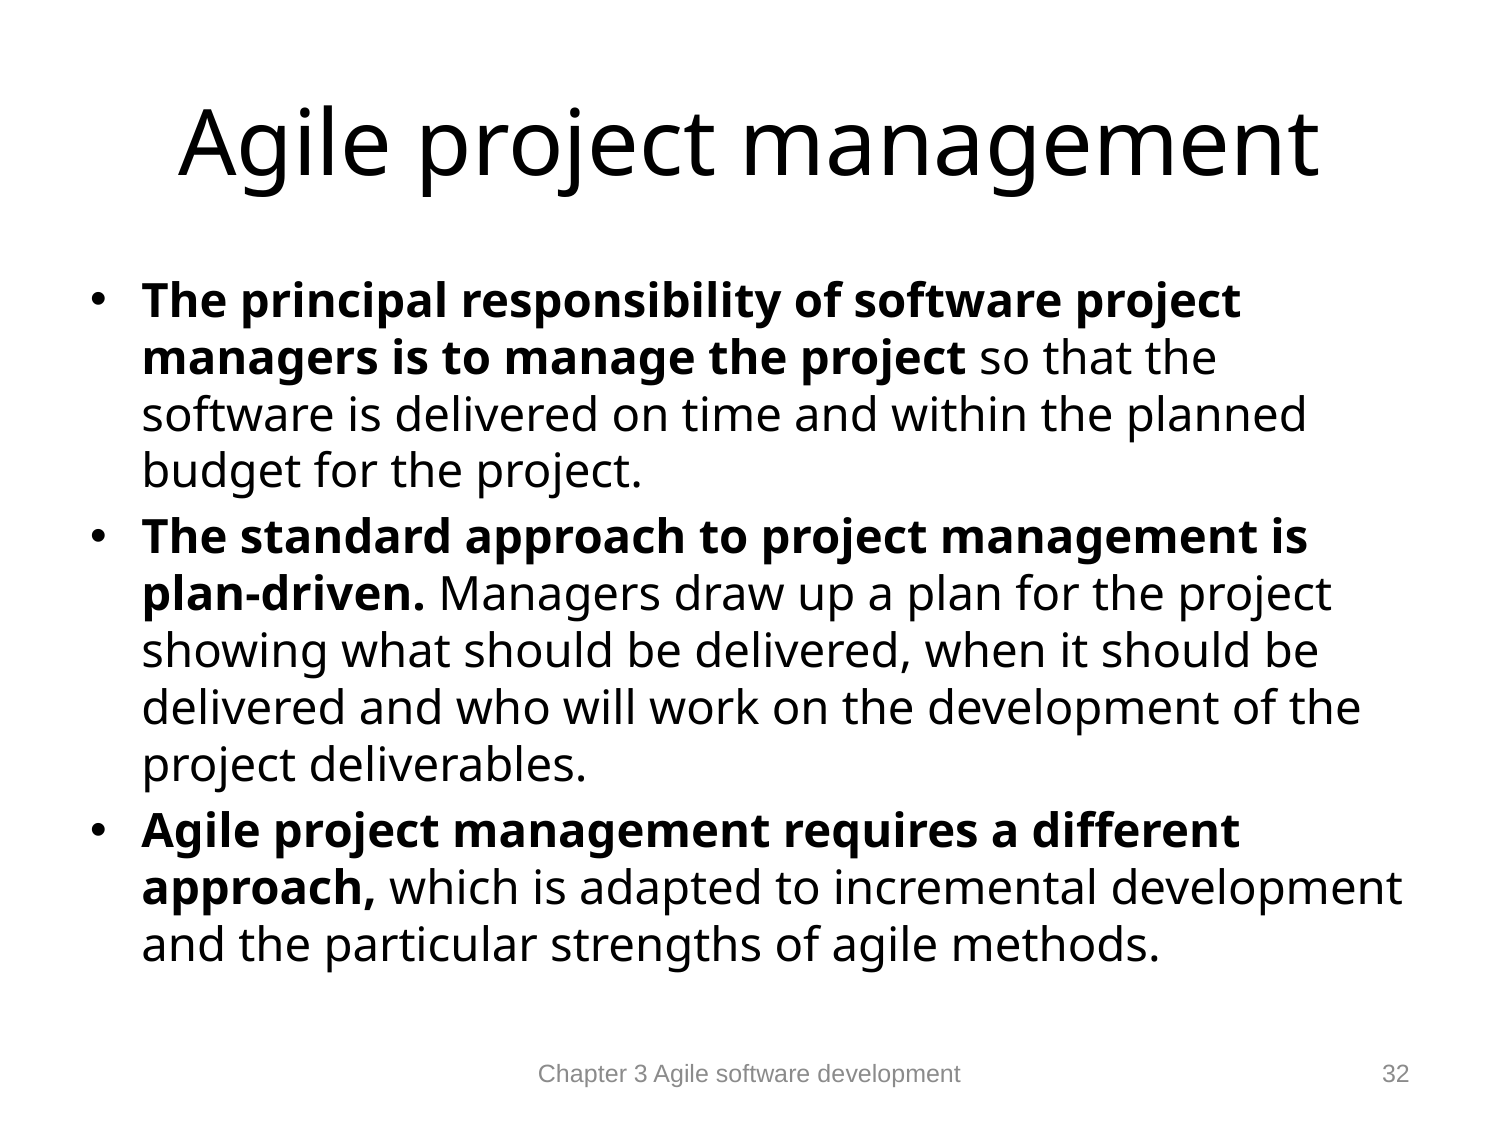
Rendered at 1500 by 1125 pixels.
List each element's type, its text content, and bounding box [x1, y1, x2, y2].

list The principal responsibility of software project managers is to manage the project so that the software is delivered on time and within the planned budget for the project. The standard approach to project management is plan-driven. Managers draw up a plan for the project showing what should be delivered, when it should be delivered and who will work on the development of the project deliverables. Agile project management requires a different approach, which is adapted to incremental development and the particular strengths of agile methods. [75, 262, 1425, 1005]
title Agile project management [75, 45, 1425, 233]
slide_number 32 [1074, 1042, 1425, 1103]
footer Chapter 3 Agile software development [512, 1042, 988, 1103]
